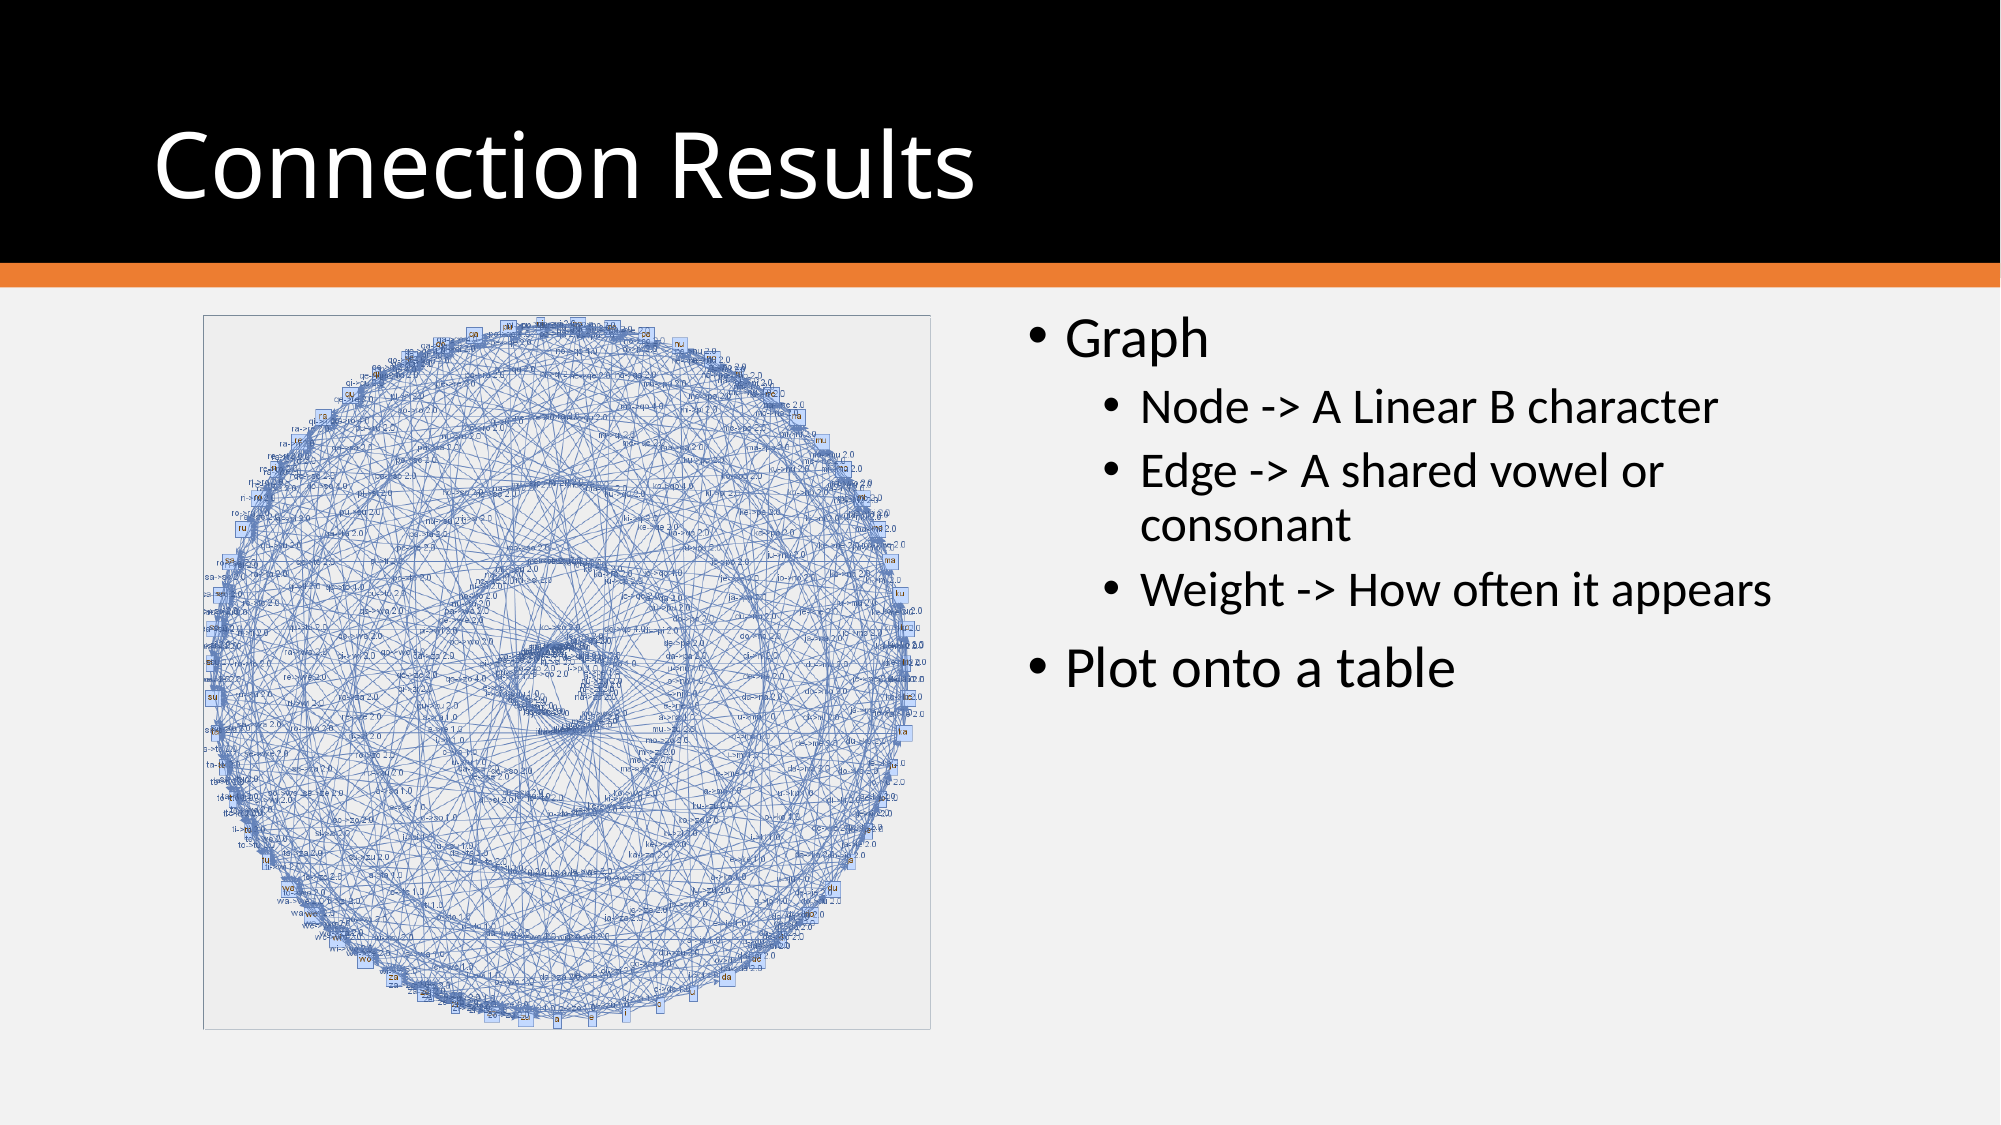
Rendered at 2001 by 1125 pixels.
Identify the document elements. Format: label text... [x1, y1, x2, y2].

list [203, 315, 931, 1030]
list Graph Node -> A Linear B character Edge -> A shared vowel or consonant Weight -> How often it appears Plot onto a table [1012, 299, 1863, 1014]
title Connection Results [137, 59, 1863, 278]
